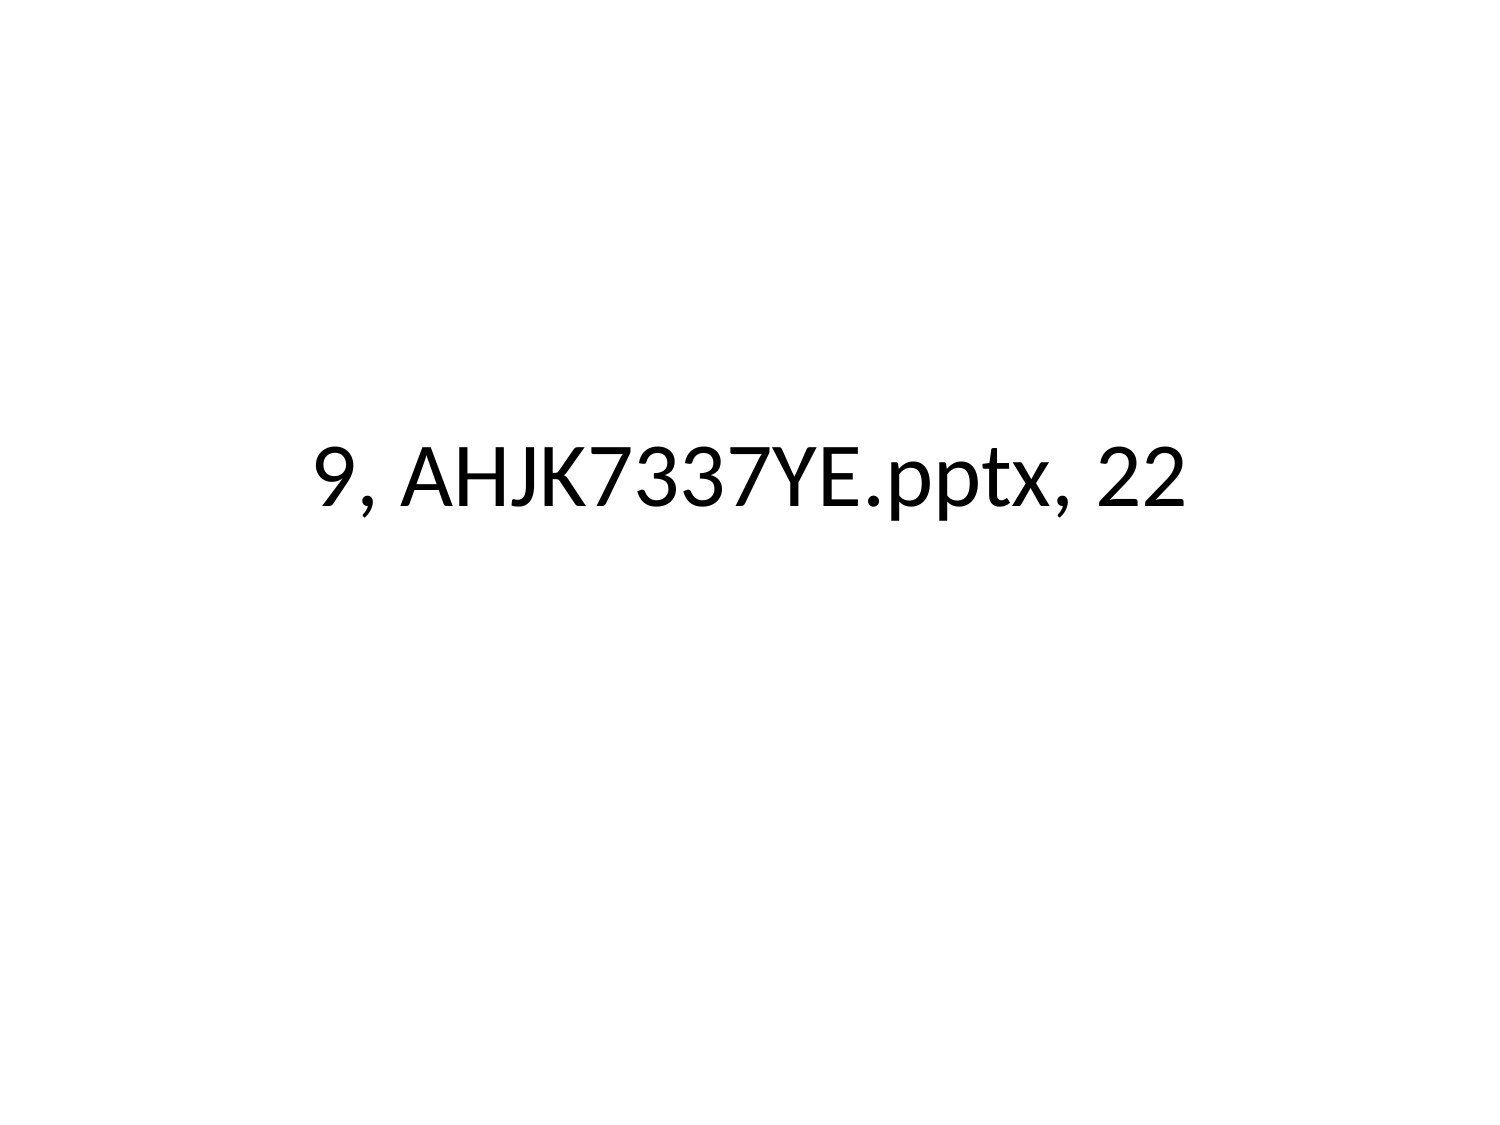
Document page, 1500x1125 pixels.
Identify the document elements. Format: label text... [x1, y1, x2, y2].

title 9, AHJK7337YE.pptx, 22 [112, 349, 1388, 591]
